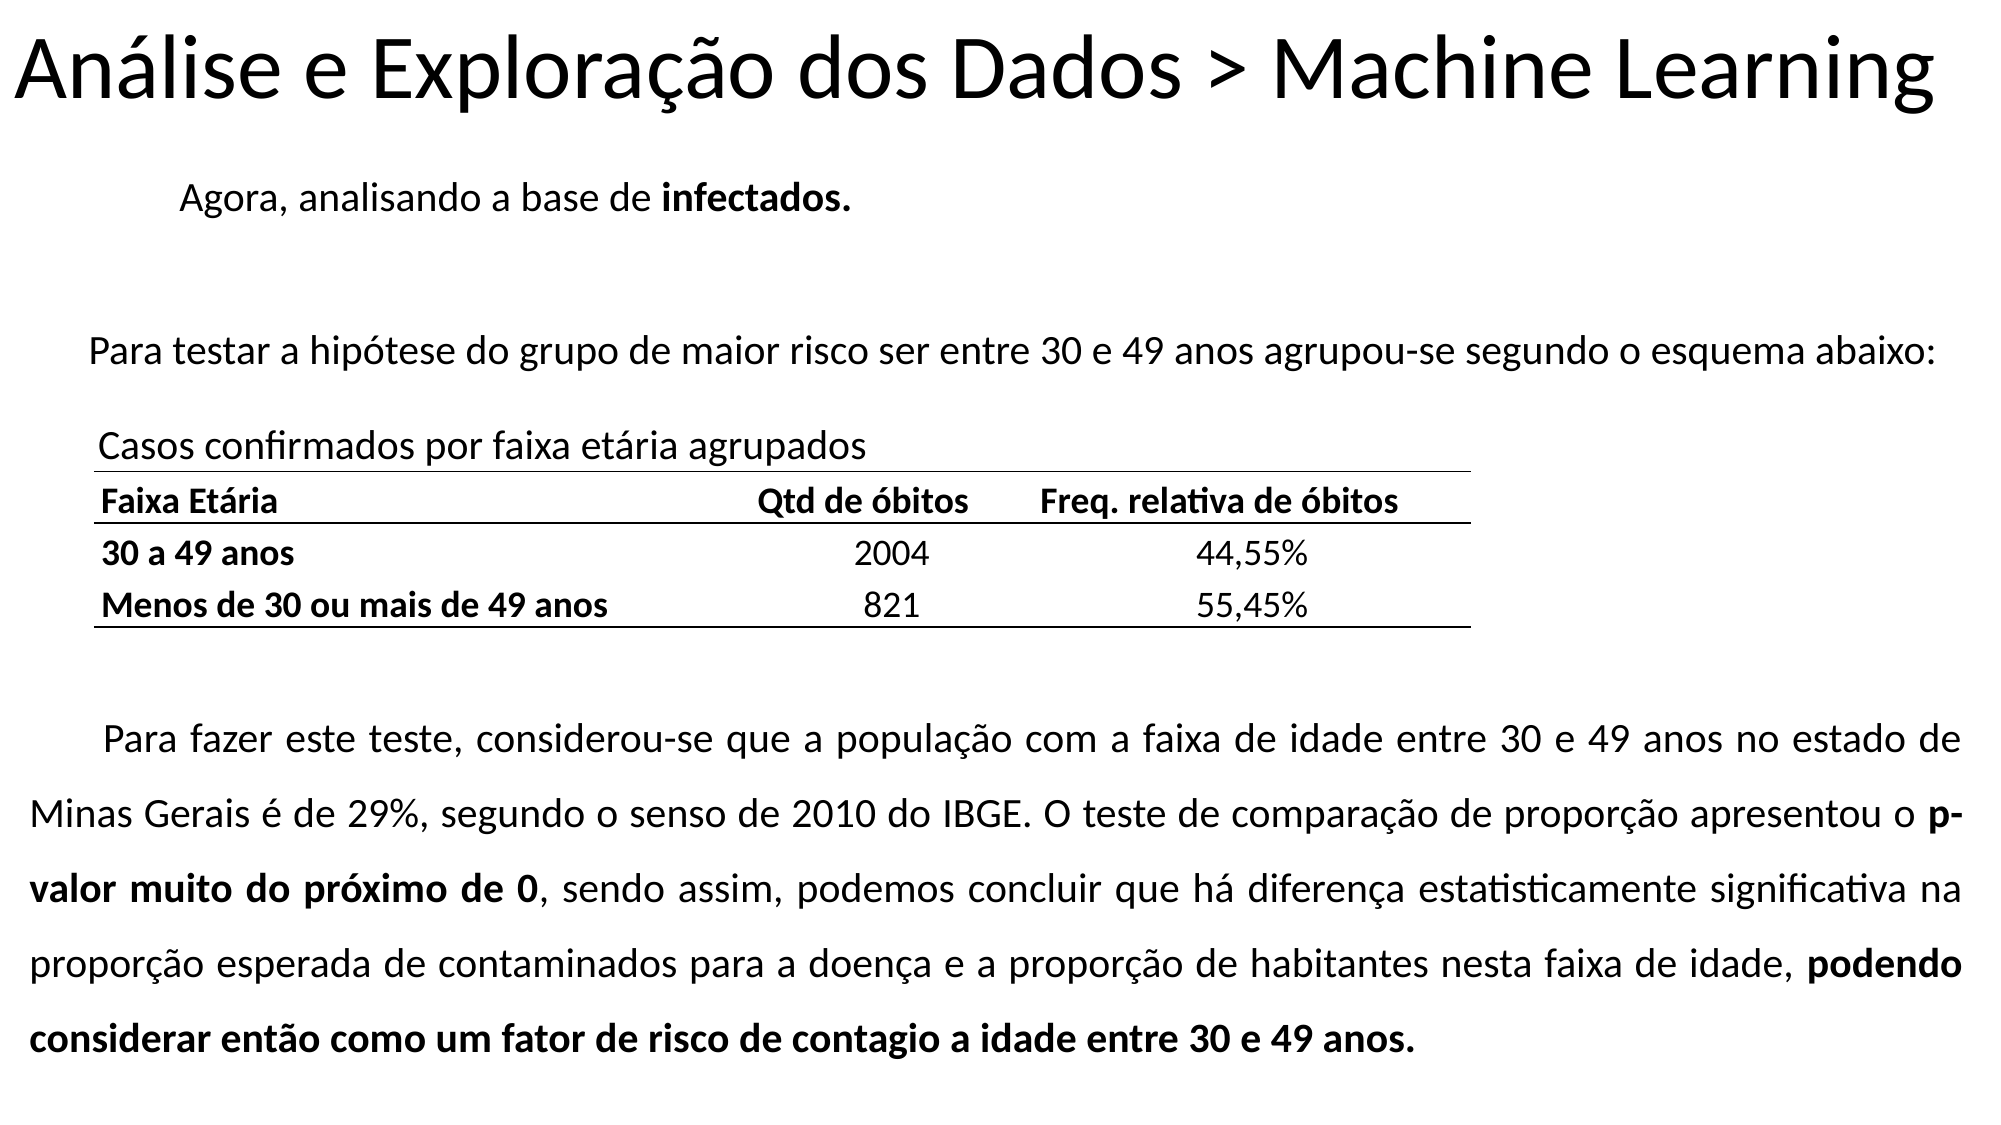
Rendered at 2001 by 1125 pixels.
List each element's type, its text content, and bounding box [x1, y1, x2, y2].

text_box Para fazer este teste, considerou-se que a população com a faixa de idade entre 30 e 49 anos no estado de Minas Gerais é de 29%, segundo o senso de 2010 do IBGE. O teste de comparação de proporção apresentou o p-valor muito do próximo de 0, sendo assim, podemos concluir que há diferença estatisticamente significativa na proporção esperada de contaminados para a doença e a proporção de habitantes nesta faixa de idade, podendo considerar então como um fator de risco de contagio a idade entre 30 e 49 anos. [14, 678, 1978, 1068]
table_cell 55,45% [1033, 575, 1471, 626]
table_cell 2004 [750, 524, 1033, 575]
table_header Faixa Etária [94, 476, 750, 522]
table_cell Menos de 30 ou mais de 49 anos [94, 575, 750, 626]
table_cell 44,55% [1033, 524, 1471, 575]
text_box Análise e Exploração dos Dados > Machine Learning [0, 0, 2000, 125]
text_box Agora, analisando a base de infectados. [14, 162, 2000, 227]
text_box Casos confirmados por faixa etária agrupados [83, 410, 1104, 476]
table_header Freq. relativa de óbitos [1033, 472, 1471, 522]
table_cell 30 a 49 anos [94, 524, 750, 575]
text_box Para testar a hipótese do grupo de maior risco ser entre 30 e 49 anos agrupou-se segundo o esquema abaixo: [0, 290, 1963, 381]
table_cell 821 [750, 575, 1033, 626]
table_header Qtd de óbitos [750, 476, 1033, 522]
